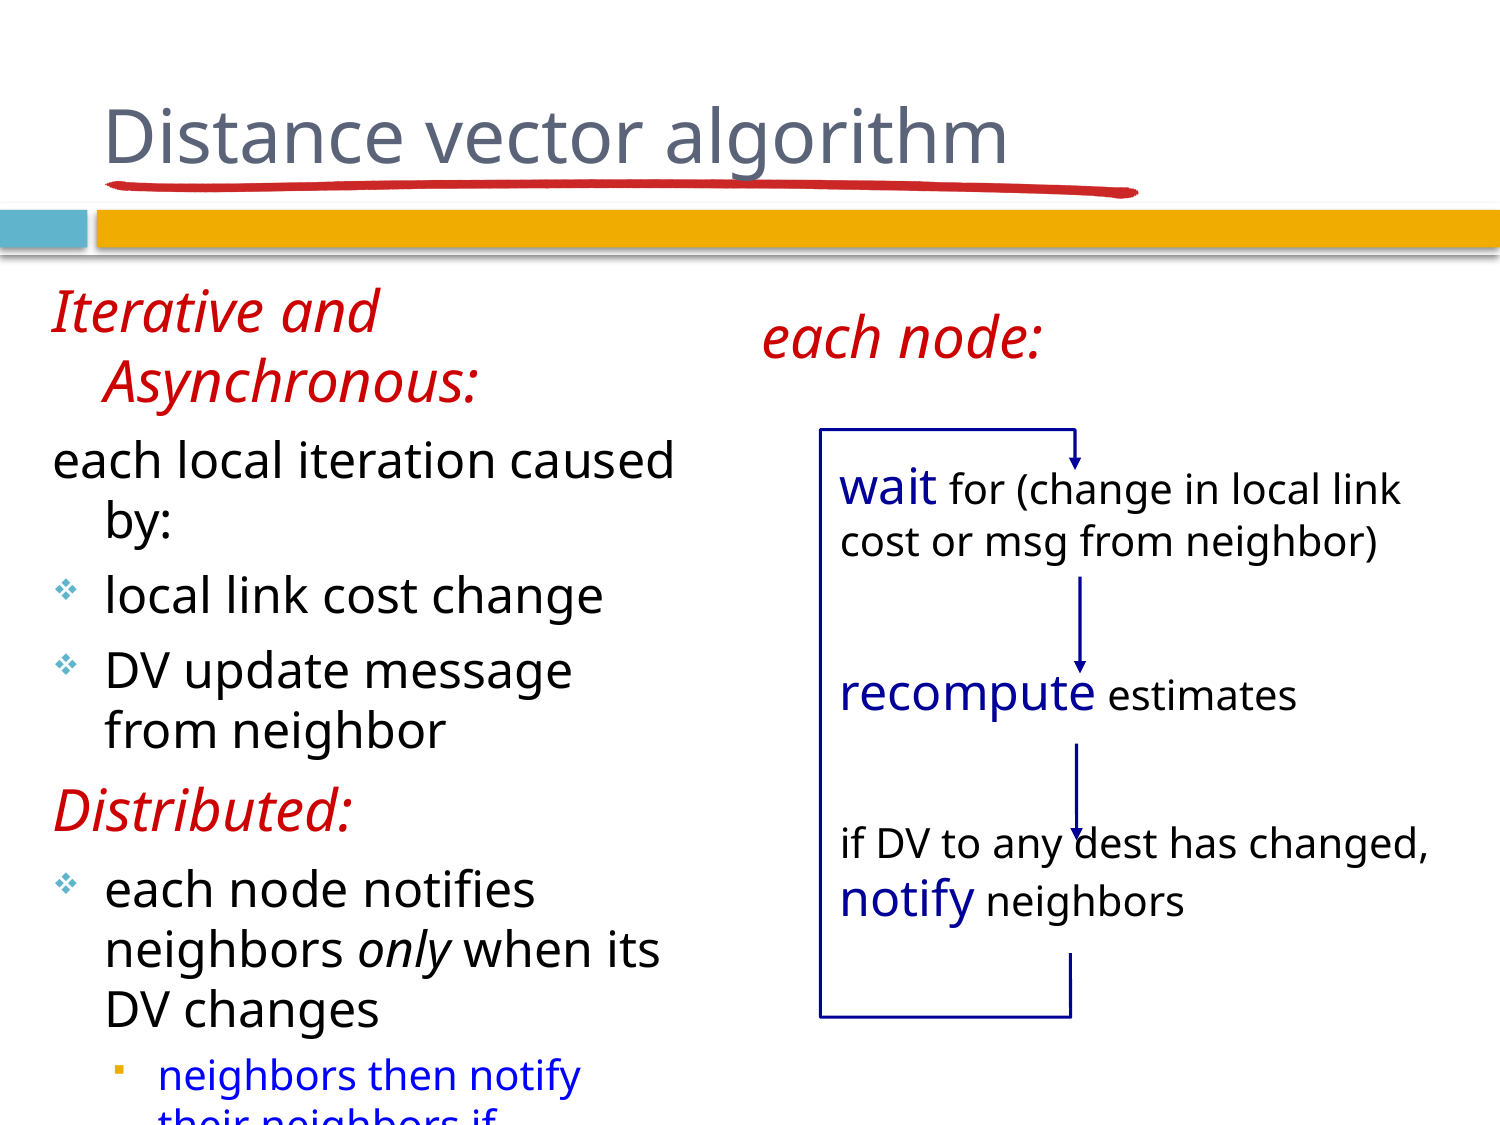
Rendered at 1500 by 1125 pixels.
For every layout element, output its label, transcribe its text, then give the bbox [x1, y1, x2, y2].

list Iterative and Asynchronous: each local iteration caused by: local link cost change DV update message from neighbor Distributed: each node notifies neighbors only when its DV changes neighbors then notify their neighbors if necessary [37, 266, 696, 1030]
text_box wait for (change in local link cost or msg from neighbor) recompute estimates if DV to any dest has changed, notify neighbors [824, 362, 1500, 1019]
text_box [1072, 743, 1083, 841]
text_box each node: [746, 292, 1058, 378]
picture [100, 174, 1152, 204]
text_box [1074, 576, 1087, 674]
text_box [820, 429, 1082, 1018]
title Distance vector algorithm [87, 39, 1363, 227]
